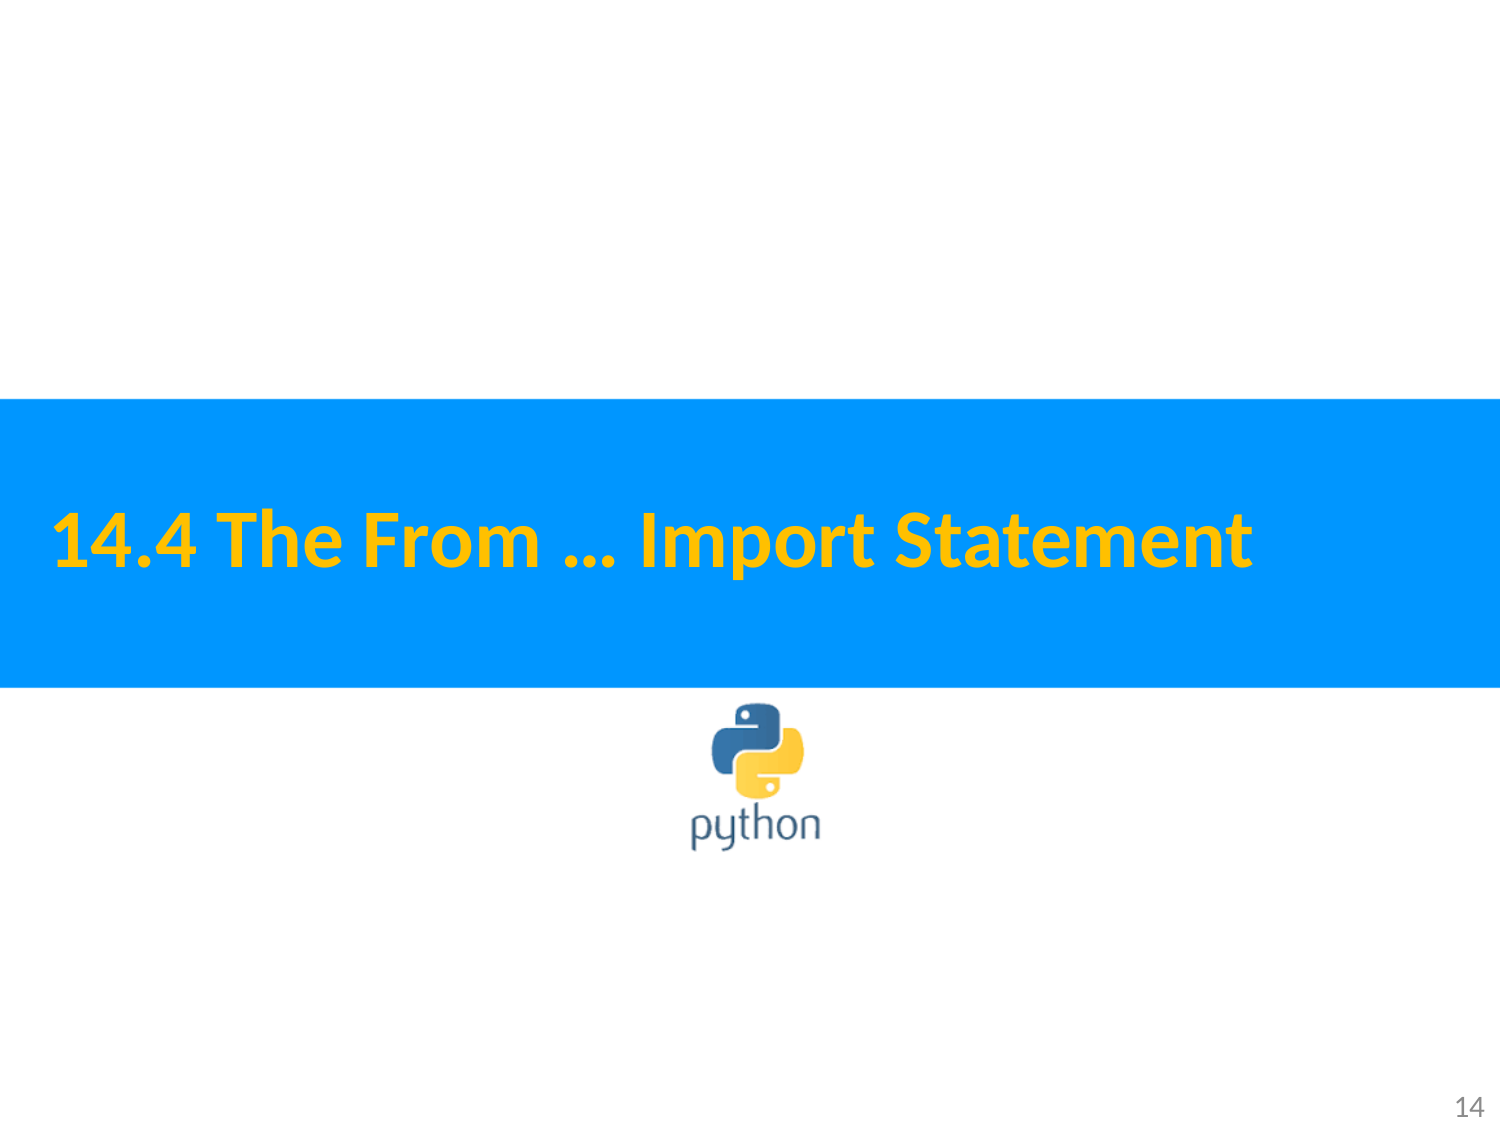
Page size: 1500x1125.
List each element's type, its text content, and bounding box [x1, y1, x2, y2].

picture [0, 0, 1500, 1125]
text_box 14.4 The From … Import Statement [33, 477, 1467, 592]
slide_number 14 [1162, 1074, 1500, 1125]
